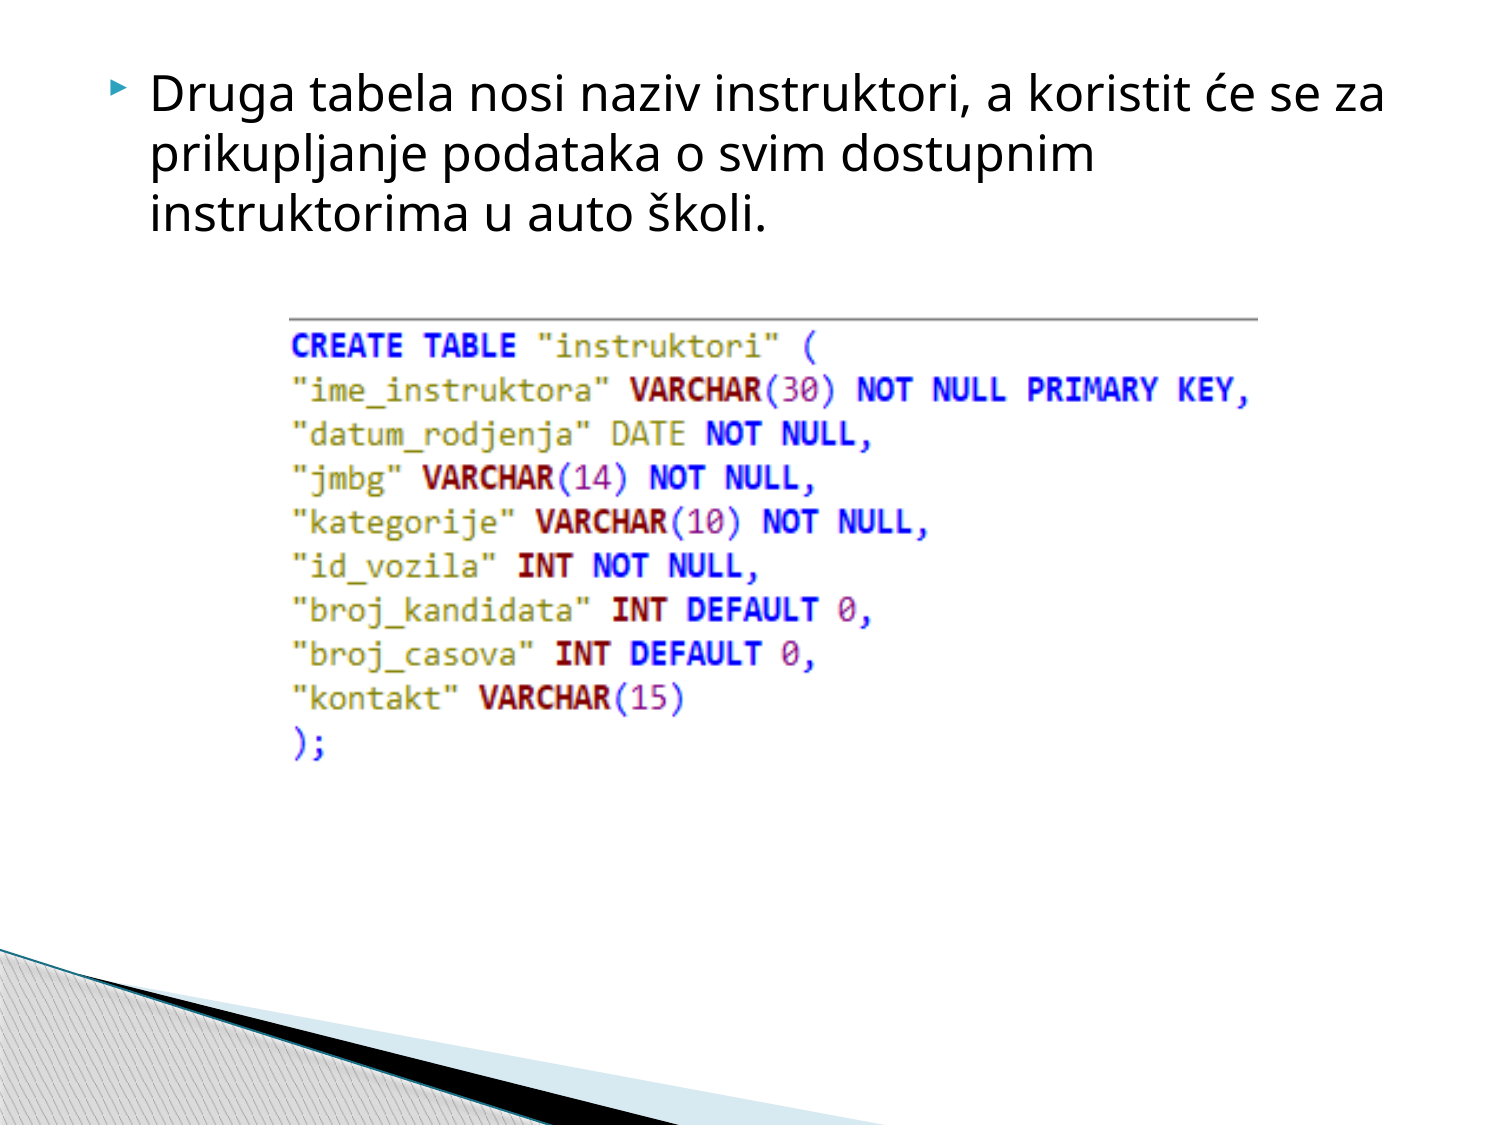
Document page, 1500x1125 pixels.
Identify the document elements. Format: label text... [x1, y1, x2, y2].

list Druga tabela nosi naziv instruktori, a koristit će se za prikupljanje podataka o svim dostupnim instruktorima u auto školi. [75, 54, 1425, 986]
picture [288, 314, 1259, 776]
